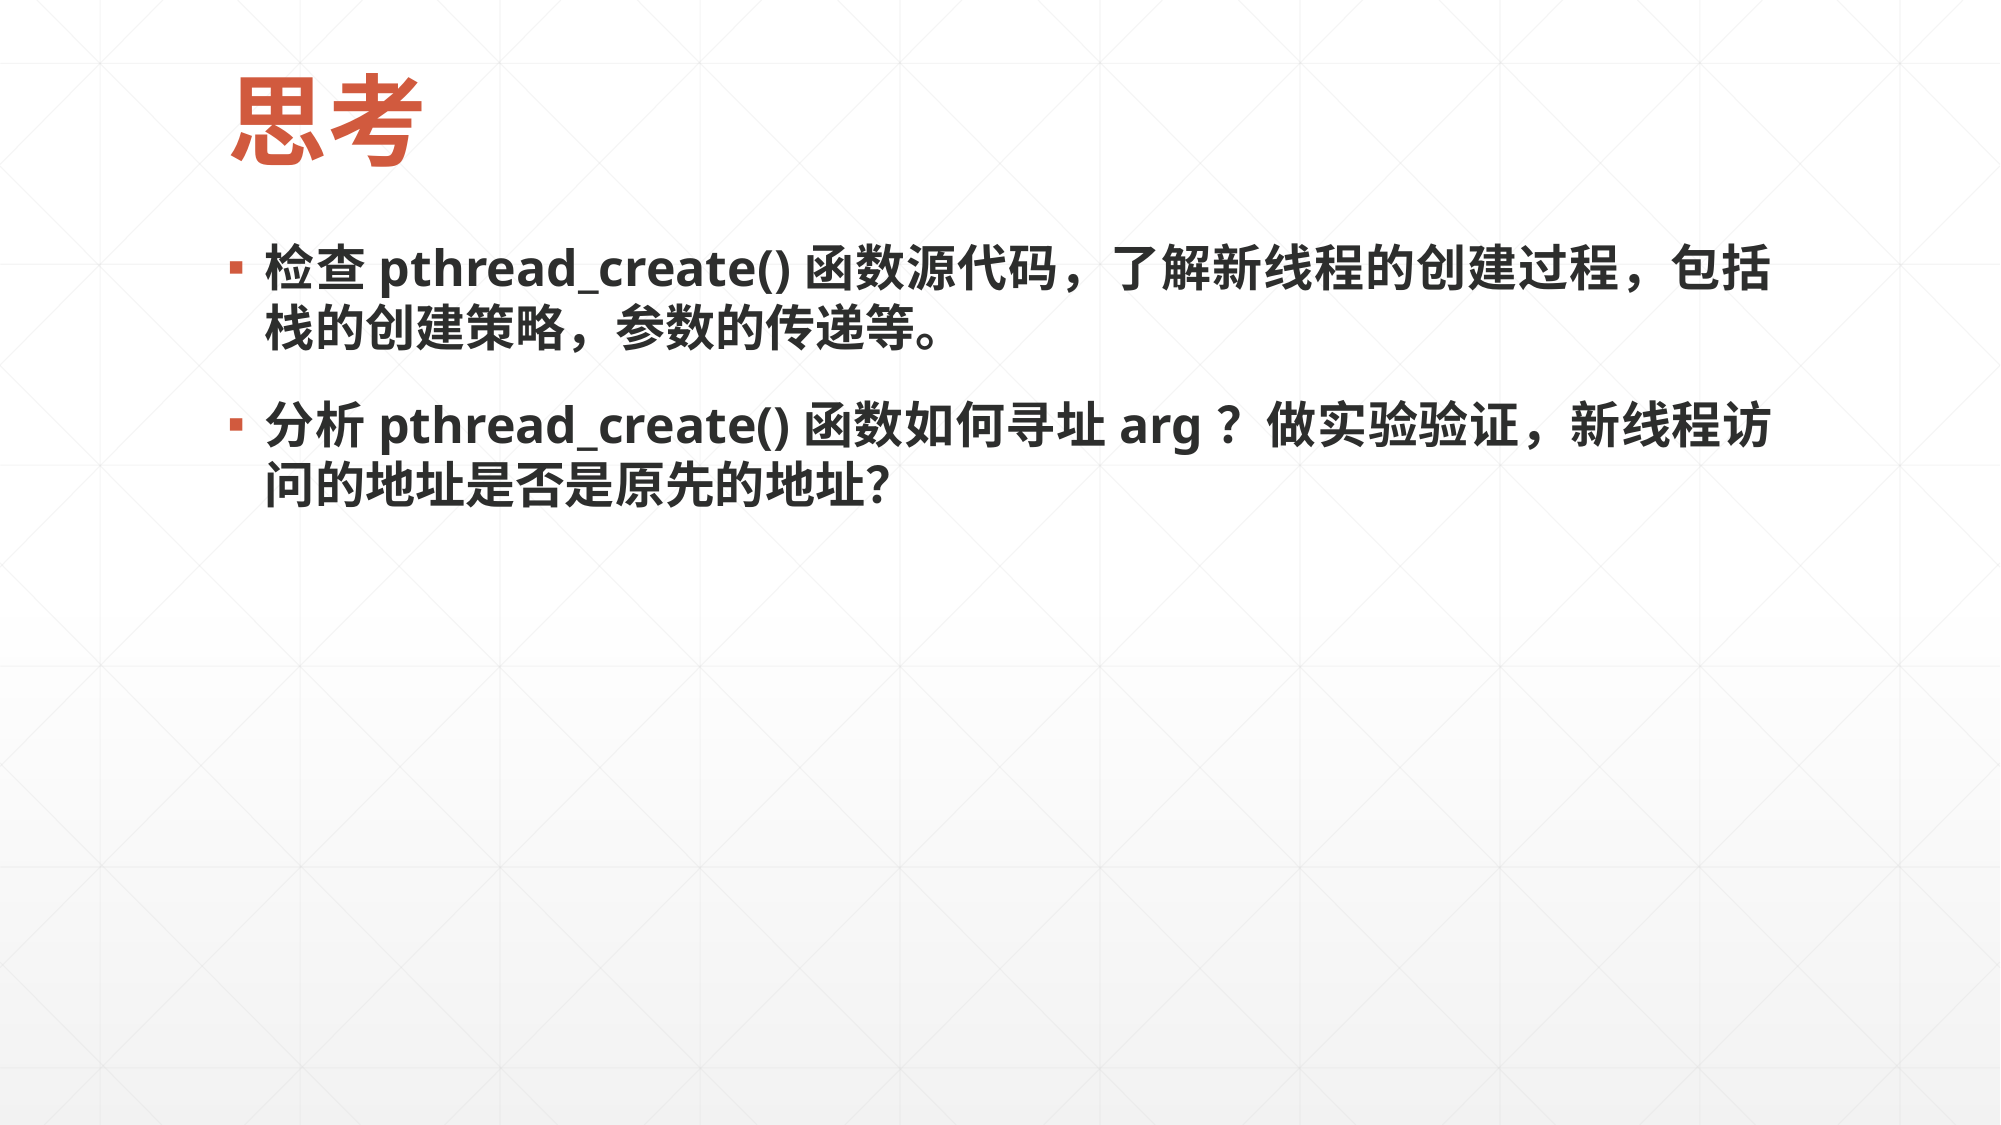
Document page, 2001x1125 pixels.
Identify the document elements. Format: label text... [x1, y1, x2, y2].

title 思考 [212, 0, 1788, 188]
list 检查pthread_create()函数源代码，了解新线程的创建过程，包括栈的创建策略，参数的传递等。 分析pthread_create()函数如何寻址arg？做实验验证，新线程访问的地址是否是原先的地址？ [212, 228, 1788, 1027]
